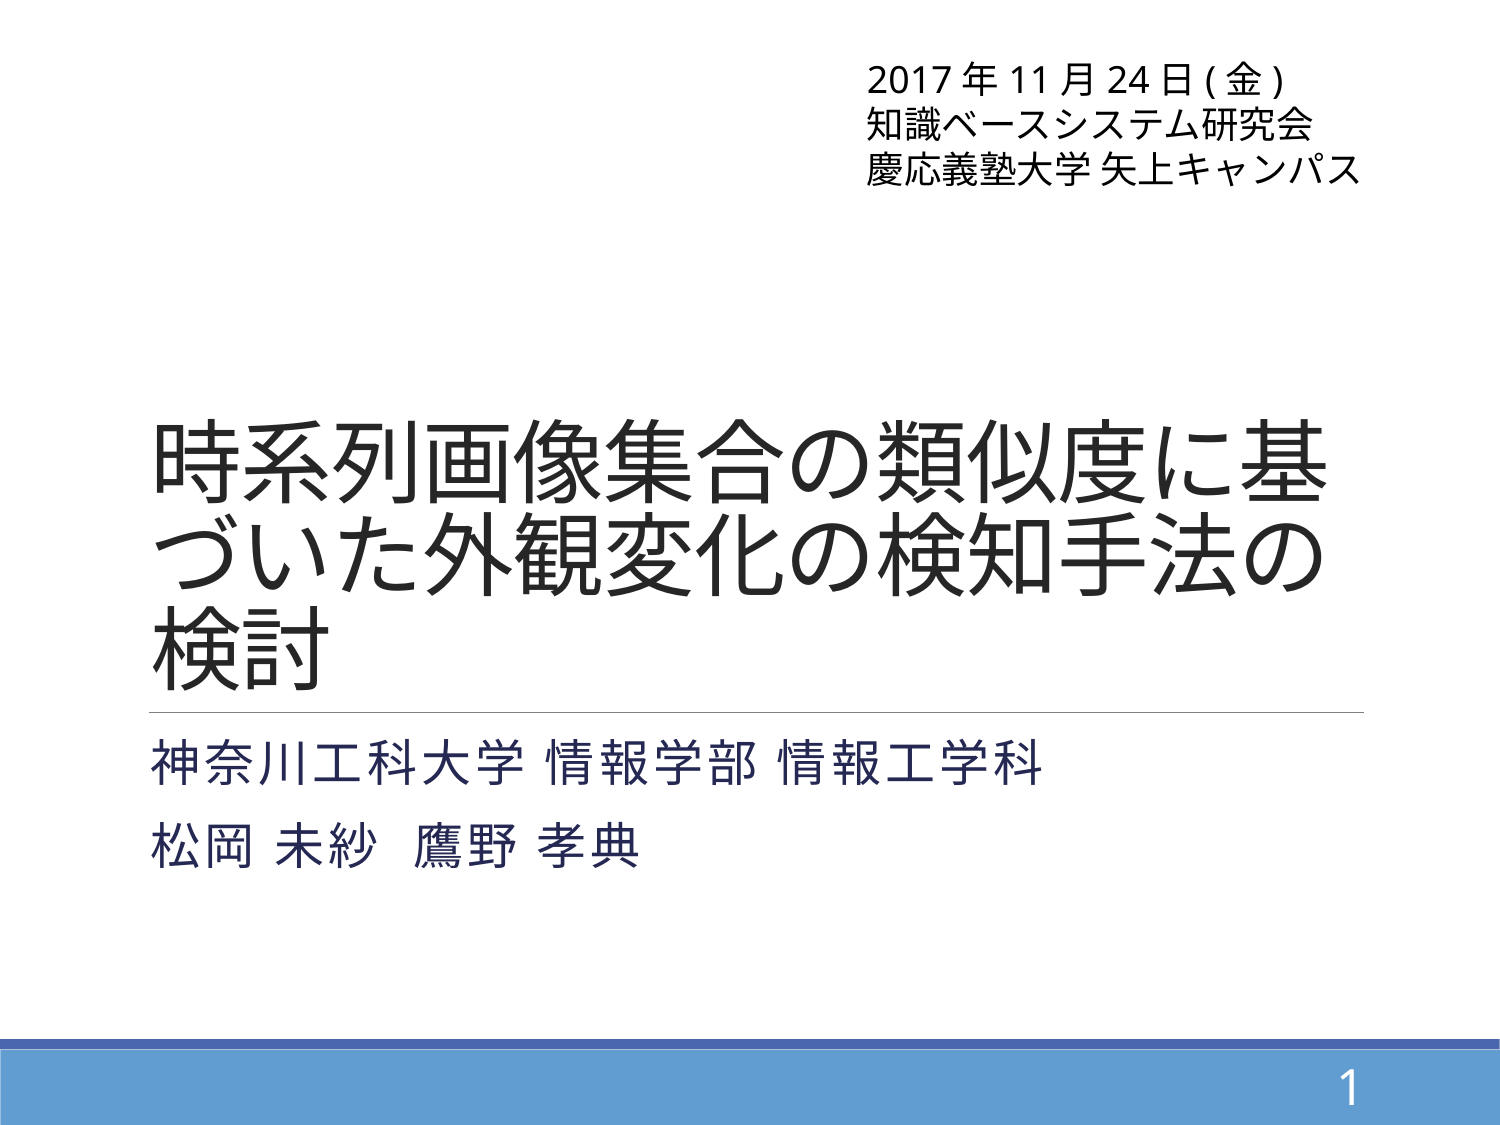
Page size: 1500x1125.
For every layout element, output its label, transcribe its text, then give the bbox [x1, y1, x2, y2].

text_box 2017年11月24日(金) 知識ベースシステム研究会 慶応義塾大学 矢上キャンパス [852, 48, 1466, 199]
subtitle 神奈川工科大学 情報学部 情報工学科 松岡 未紗 鷹野 孝典 [135, 730, 1373, 919]
title 時系列画像集合の類似度に基づいた外観変化の検知手法の検討 [135, 124, 1373, 710]
slide_number 1 [1218, 1059, 1380, 1120]
